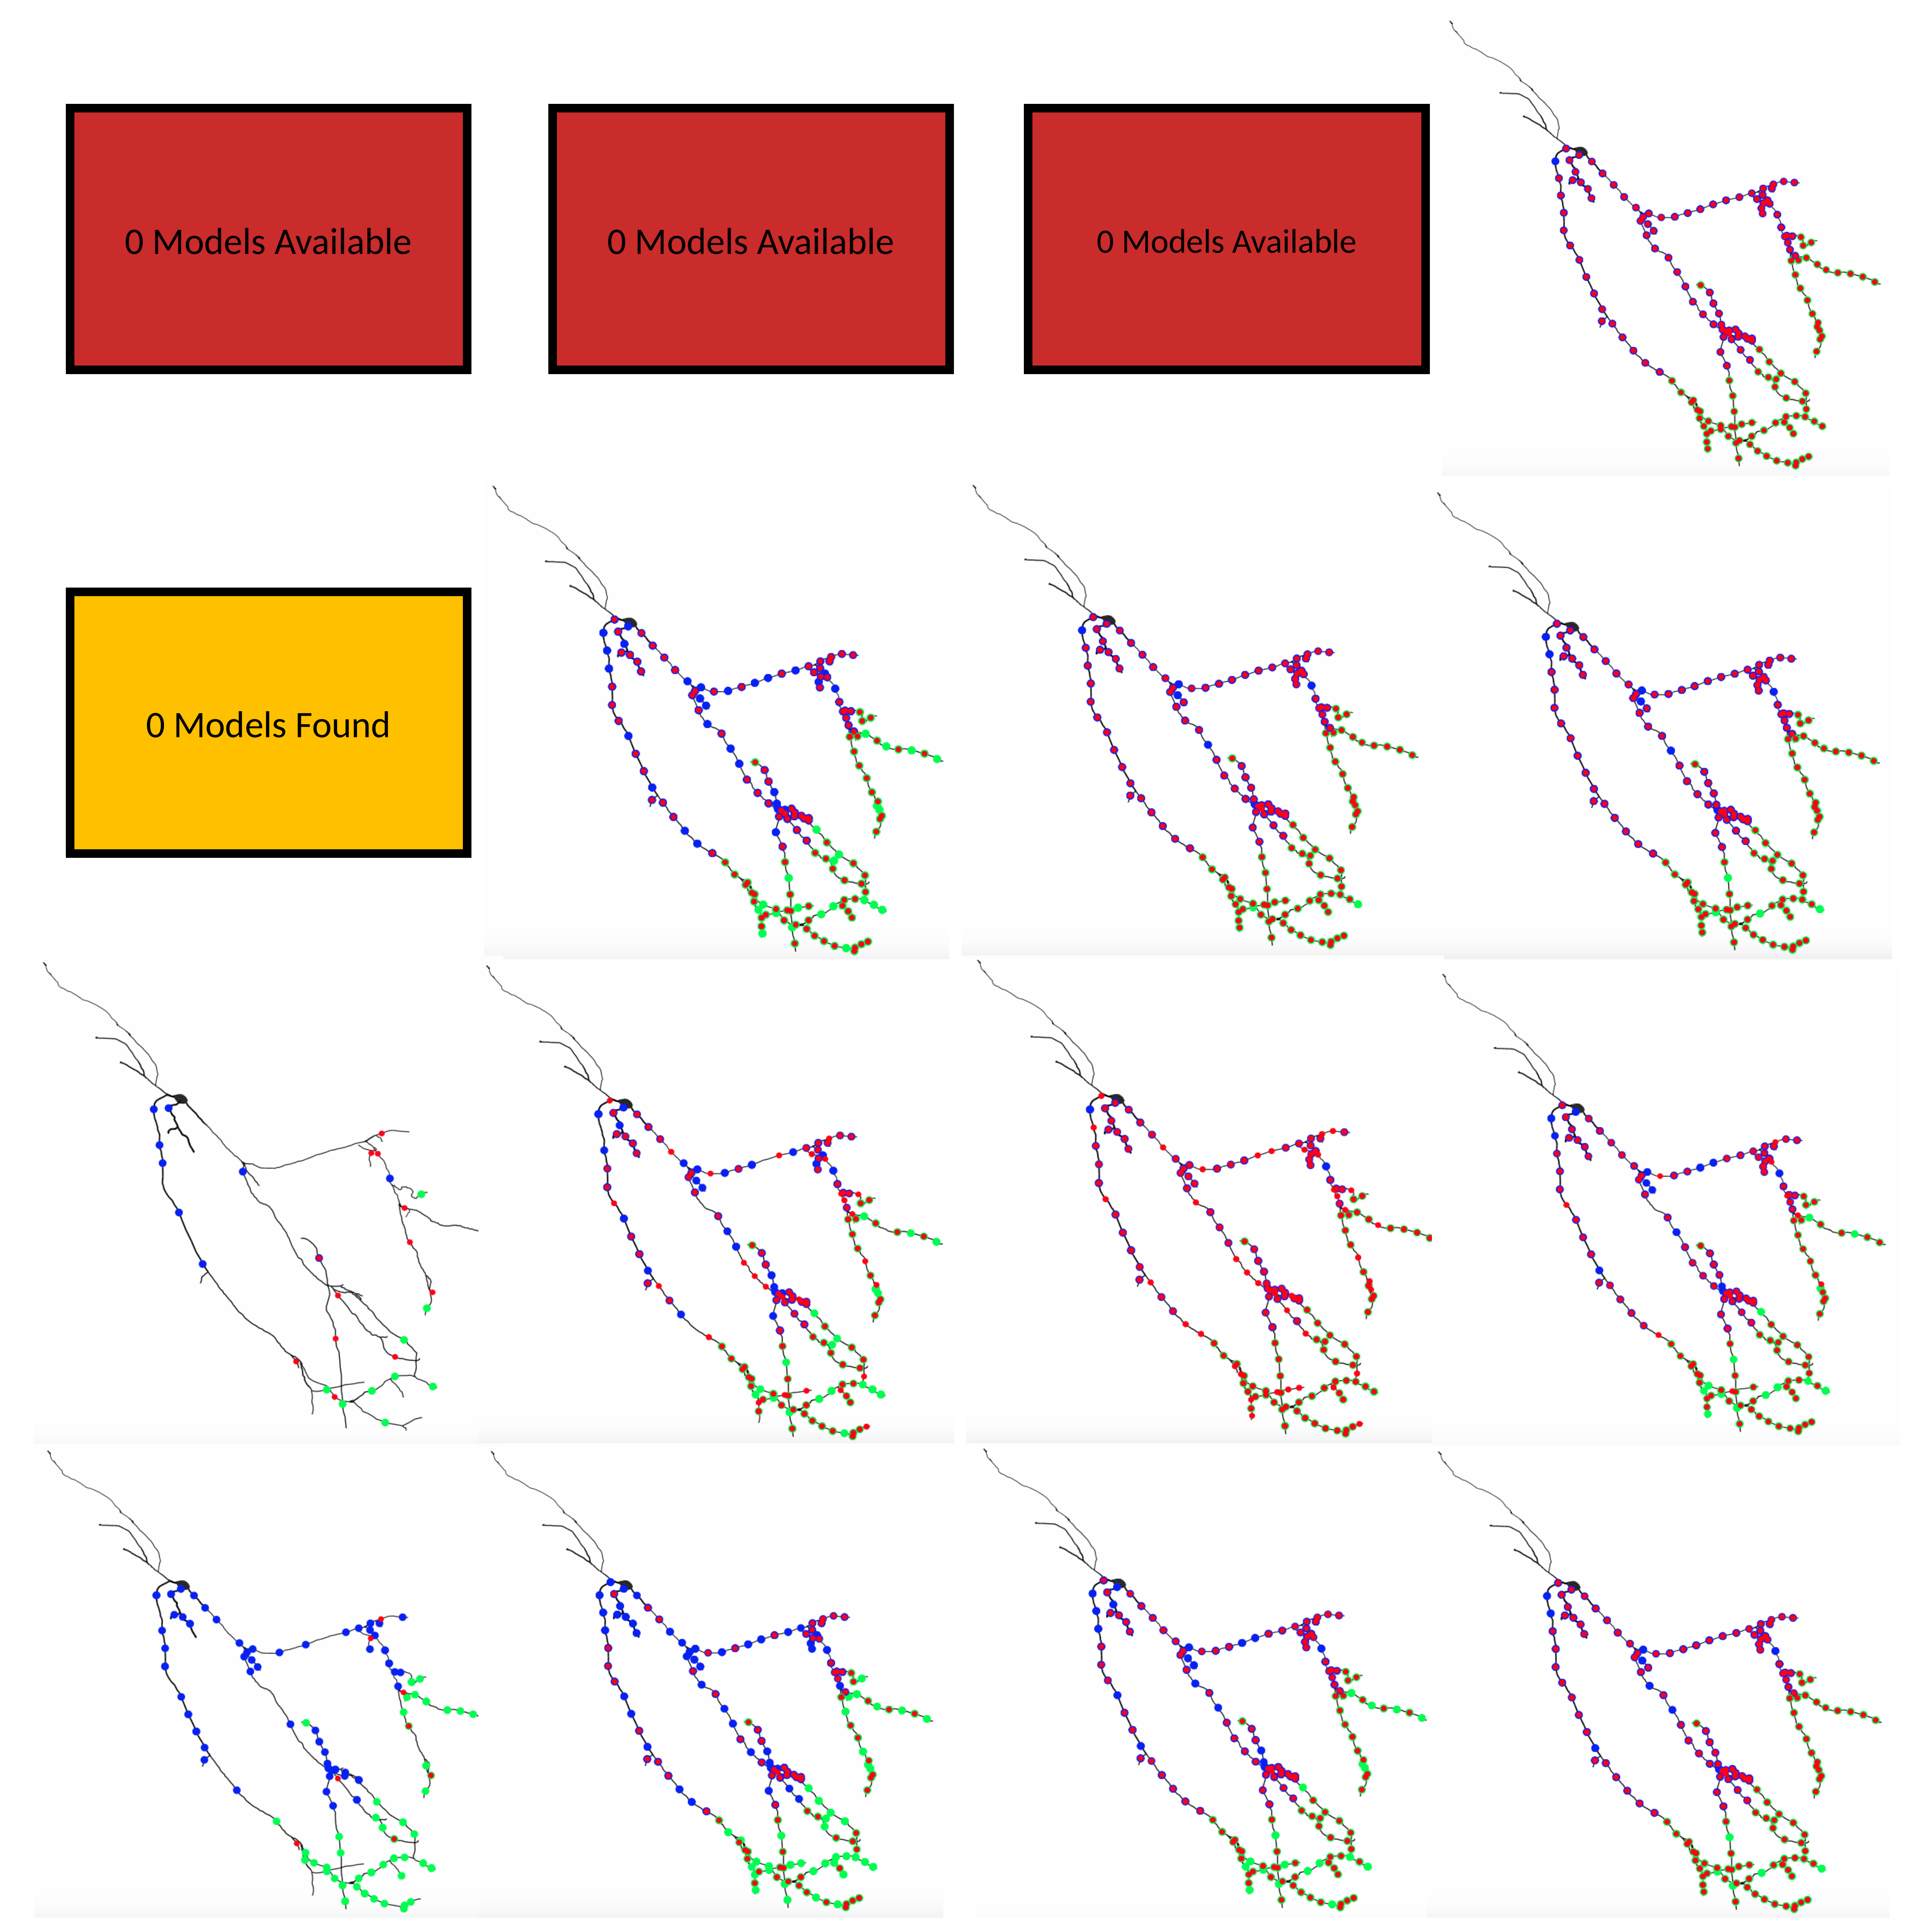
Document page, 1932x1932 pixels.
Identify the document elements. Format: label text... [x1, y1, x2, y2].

picture [962, 479, 1900, 1918]
text_box 0 Models Found [70, 591, 468, 854]
picture [1442, 14, 1889, 476]
picture [34, 478, 954, 1918]
text_box 0 Models Available [70, 108, 468, 370]
text_box 0 Models Available [552, 108, 950, 370]
text_box 0 Models Available [1028, 108, 1426, 370]
